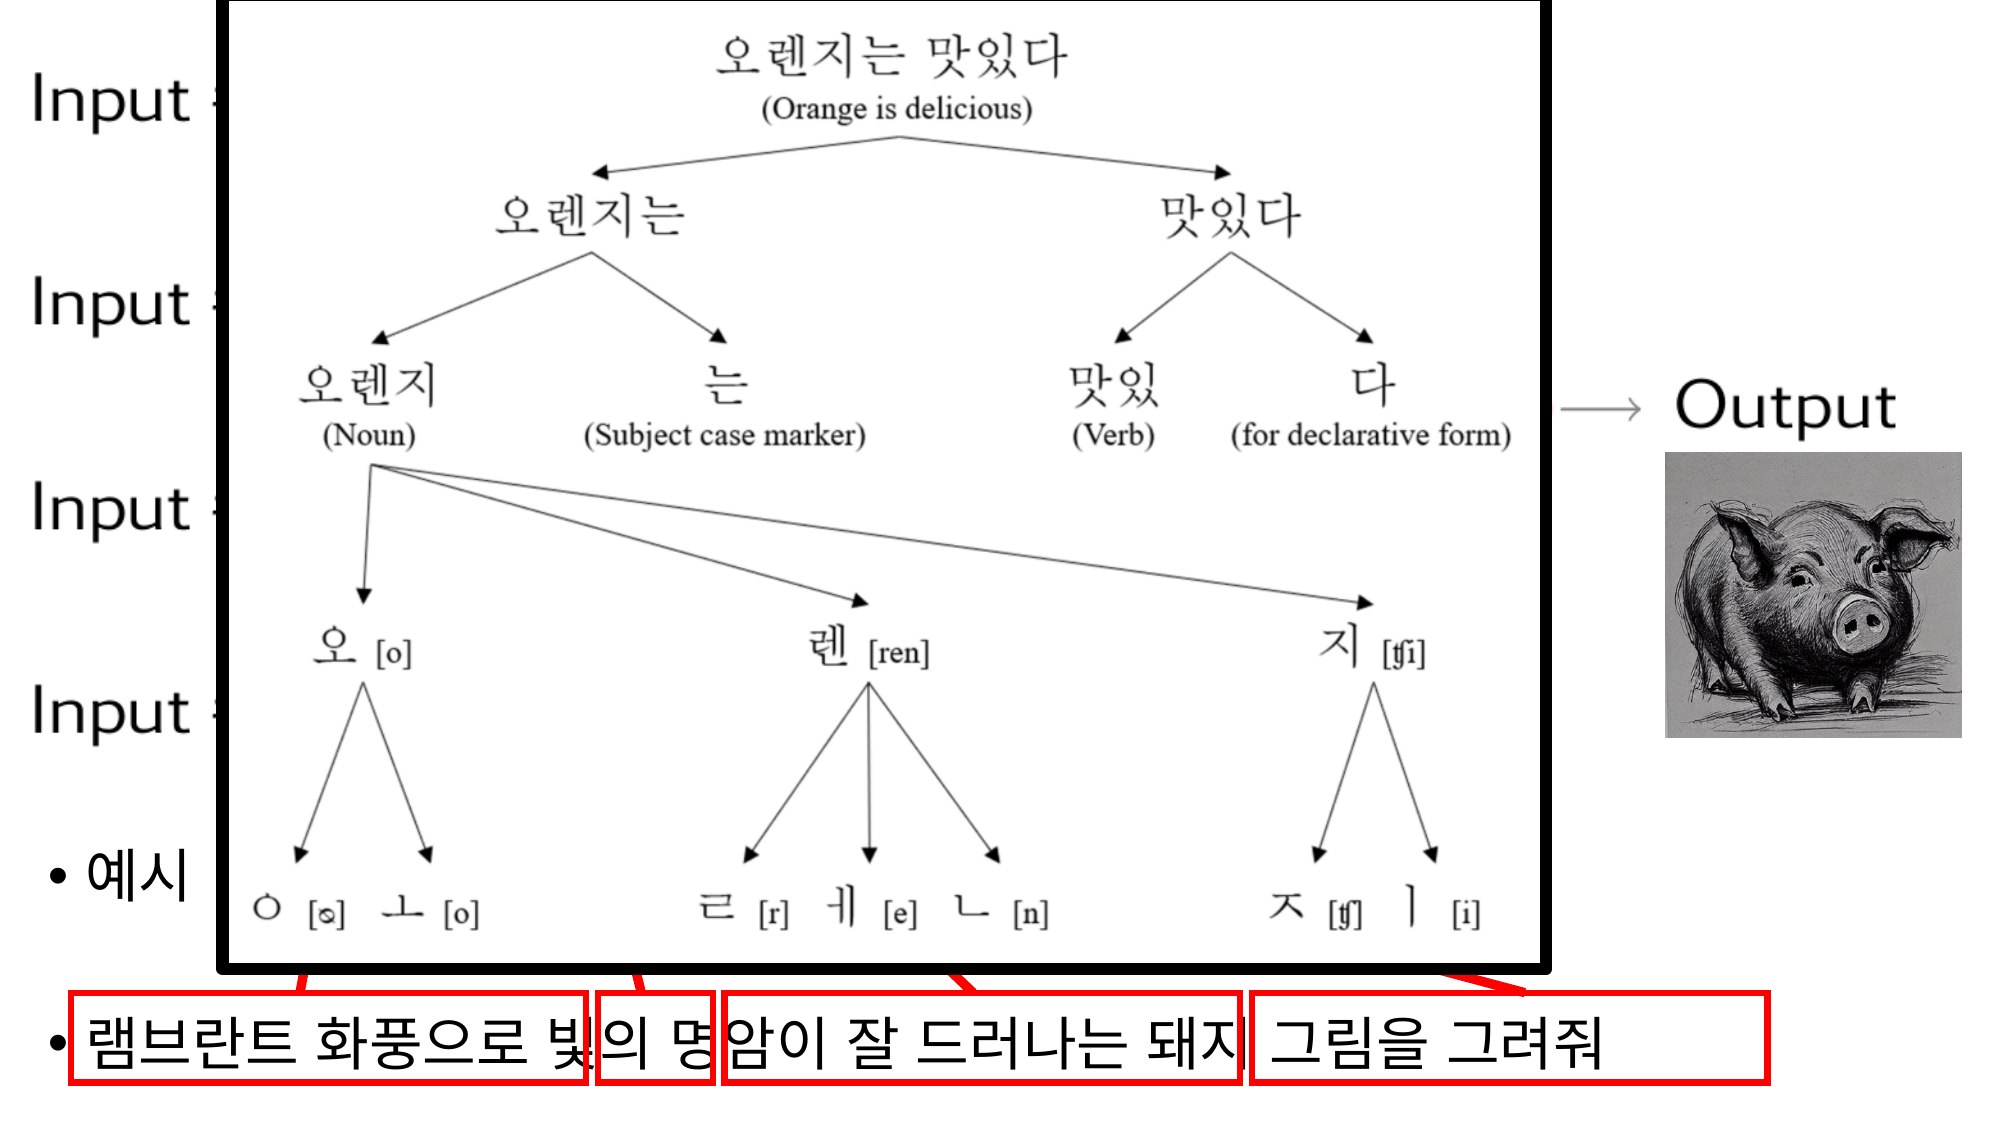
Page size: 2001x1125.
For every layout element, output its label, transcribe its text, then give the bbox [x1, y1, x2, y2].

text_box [299, 963, 466, 993]
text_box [466, 963, 1525, 993]
text_box [1251, 992, 1769, 1084]
text_box [70, 992, 587, 1084]
list 예시 : 그림 그리는 AI 시스템 램브란트 화풍으로 빛의 명암이 잘 드러나는 돼지 그림을 그려줘 [32, 839, 1967, 1125]
text_box [597, 993, 714, 1084]
text_box [723, 993, 1241, 1084]
picture [32, 0, 1962, 963]
